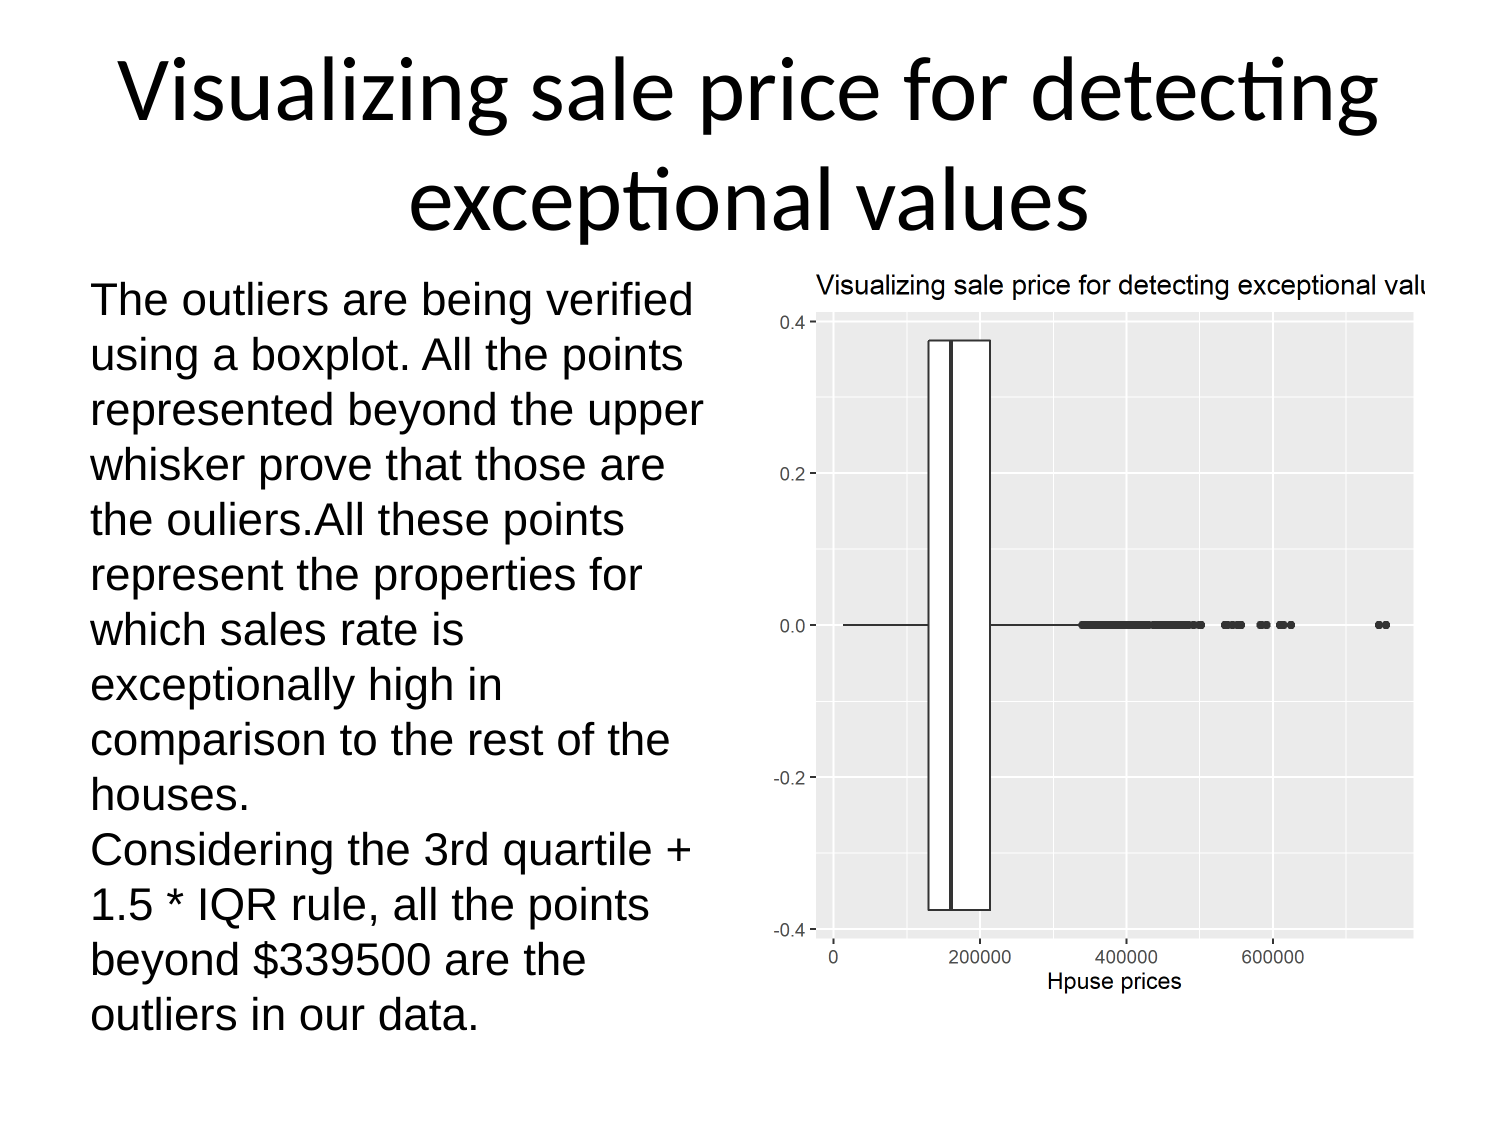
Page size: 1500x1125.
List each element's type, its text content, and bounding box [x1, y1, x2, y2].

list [762, 262, 1426, 1006]
list The outliers are being verified using a boxplot. All the points represented beyond the upper whisker prove that those are the ouliers.All these points represent the properties for which sales rate is exceptionally high in comparison to the rest of the houses. Considering the 3rd quartile + 1.5 * IQR rule, all the points beyond $339500 are the outliers in our data. [75, 262, 738, 1005]
title Visualizing sale price for detecting exceptional values [75, 45, 1425, 233]
